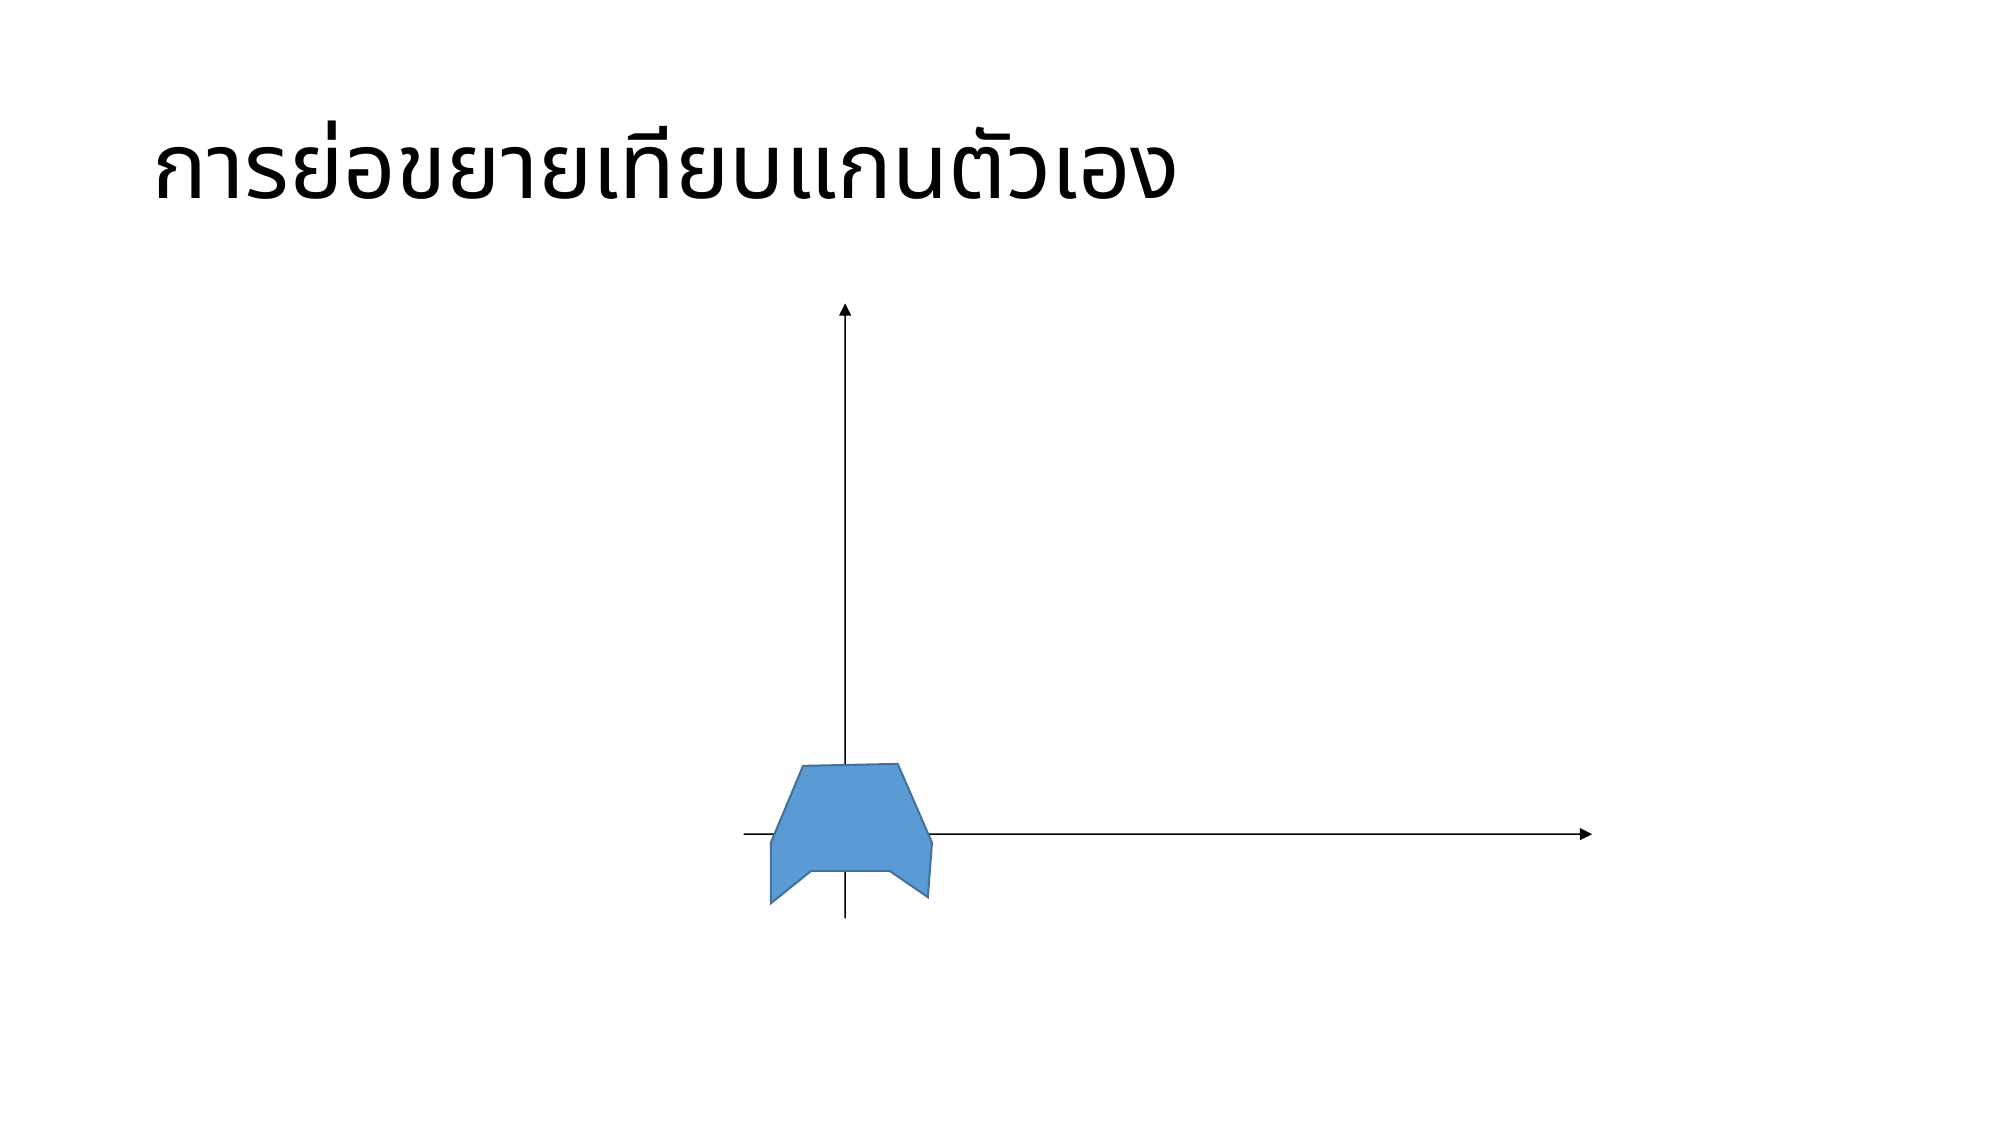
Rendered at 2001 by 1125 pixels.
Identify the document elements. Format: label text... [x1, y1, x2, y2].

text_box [743, 303, 1593, 919]
title การย่อขยายเทียบแกนตัวเอง [137, 59, 1863, 278]
